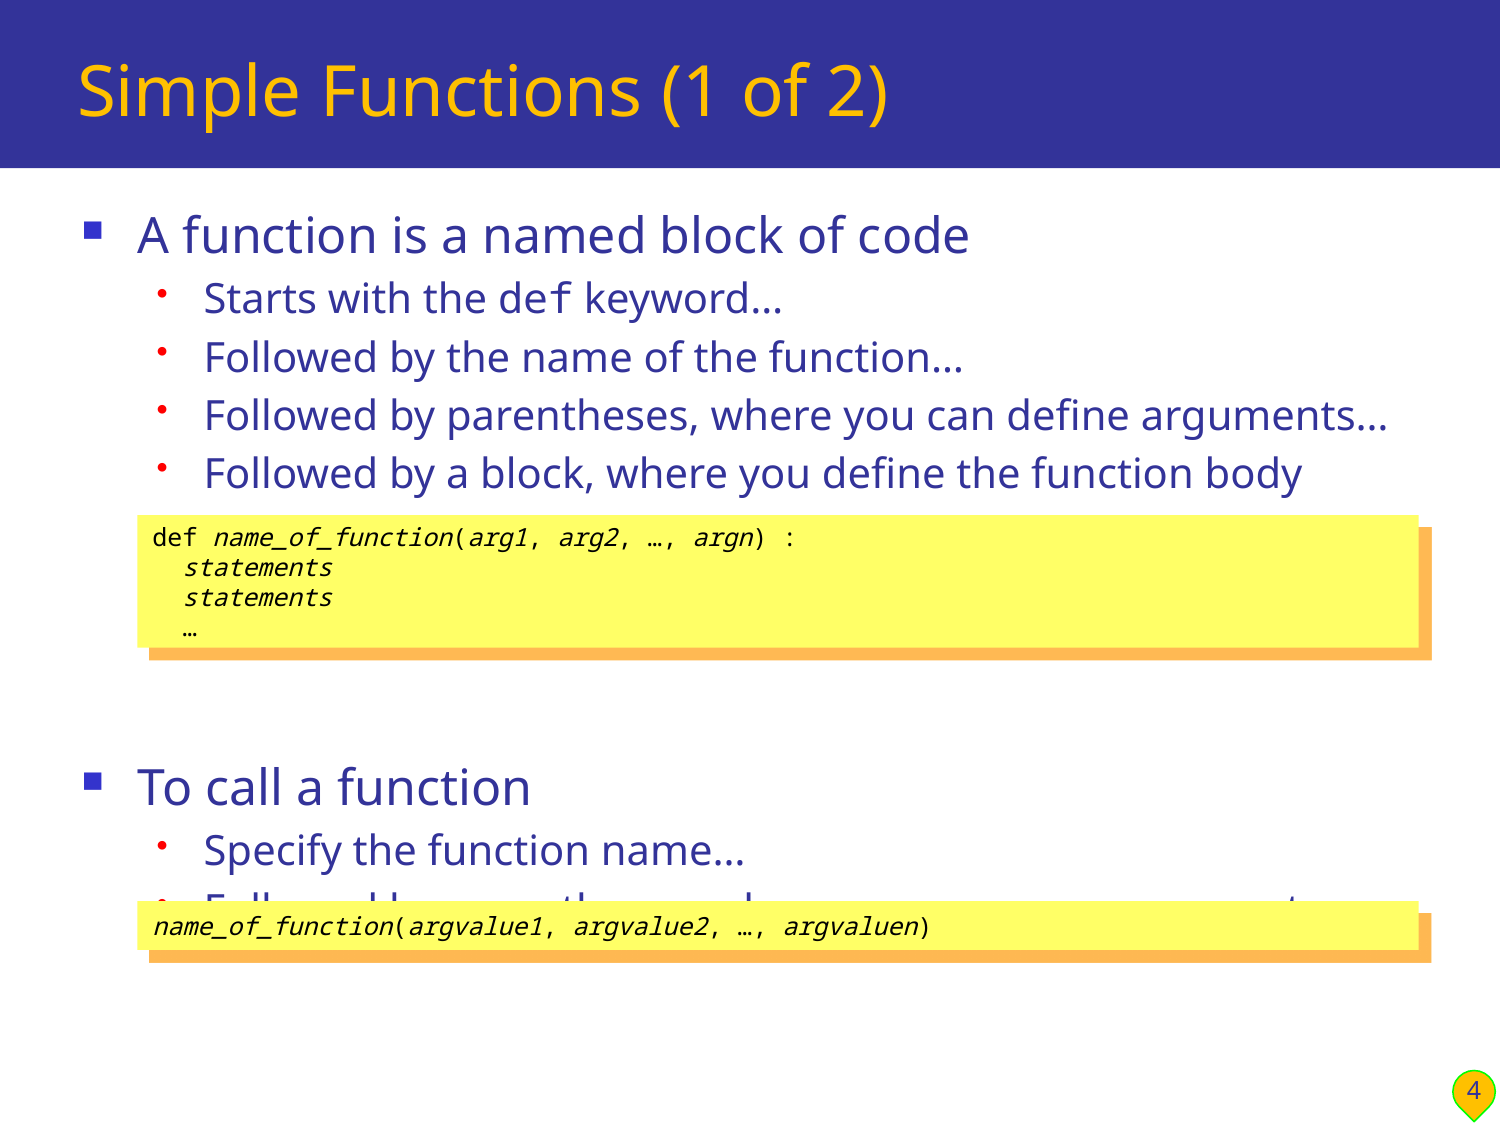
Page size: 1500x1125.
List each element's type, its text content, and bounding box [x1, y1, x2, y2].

title Simple Functions (1 of 2) [61, 24, 1465, 139]
list A function is a named block of code Starts with the def keyword… Followed by the name of the function… Followed by parentheses, where you can define arguments… Followed by a block, where you define the function body To call a function Specify the function name… Followed by parentheses, where you can pass arguments [66, 196, 1460, 1007]
text_box name_of_function(argvalue1, argvalue2, …, argvaluen) [137, 901, 1419, 950]
footer 4 [1431, 1040, 1500, 1117]
text_box def name_of_function(arg1, arg2, …, argn) : statements statements … [137, 515, 1419, 648]
